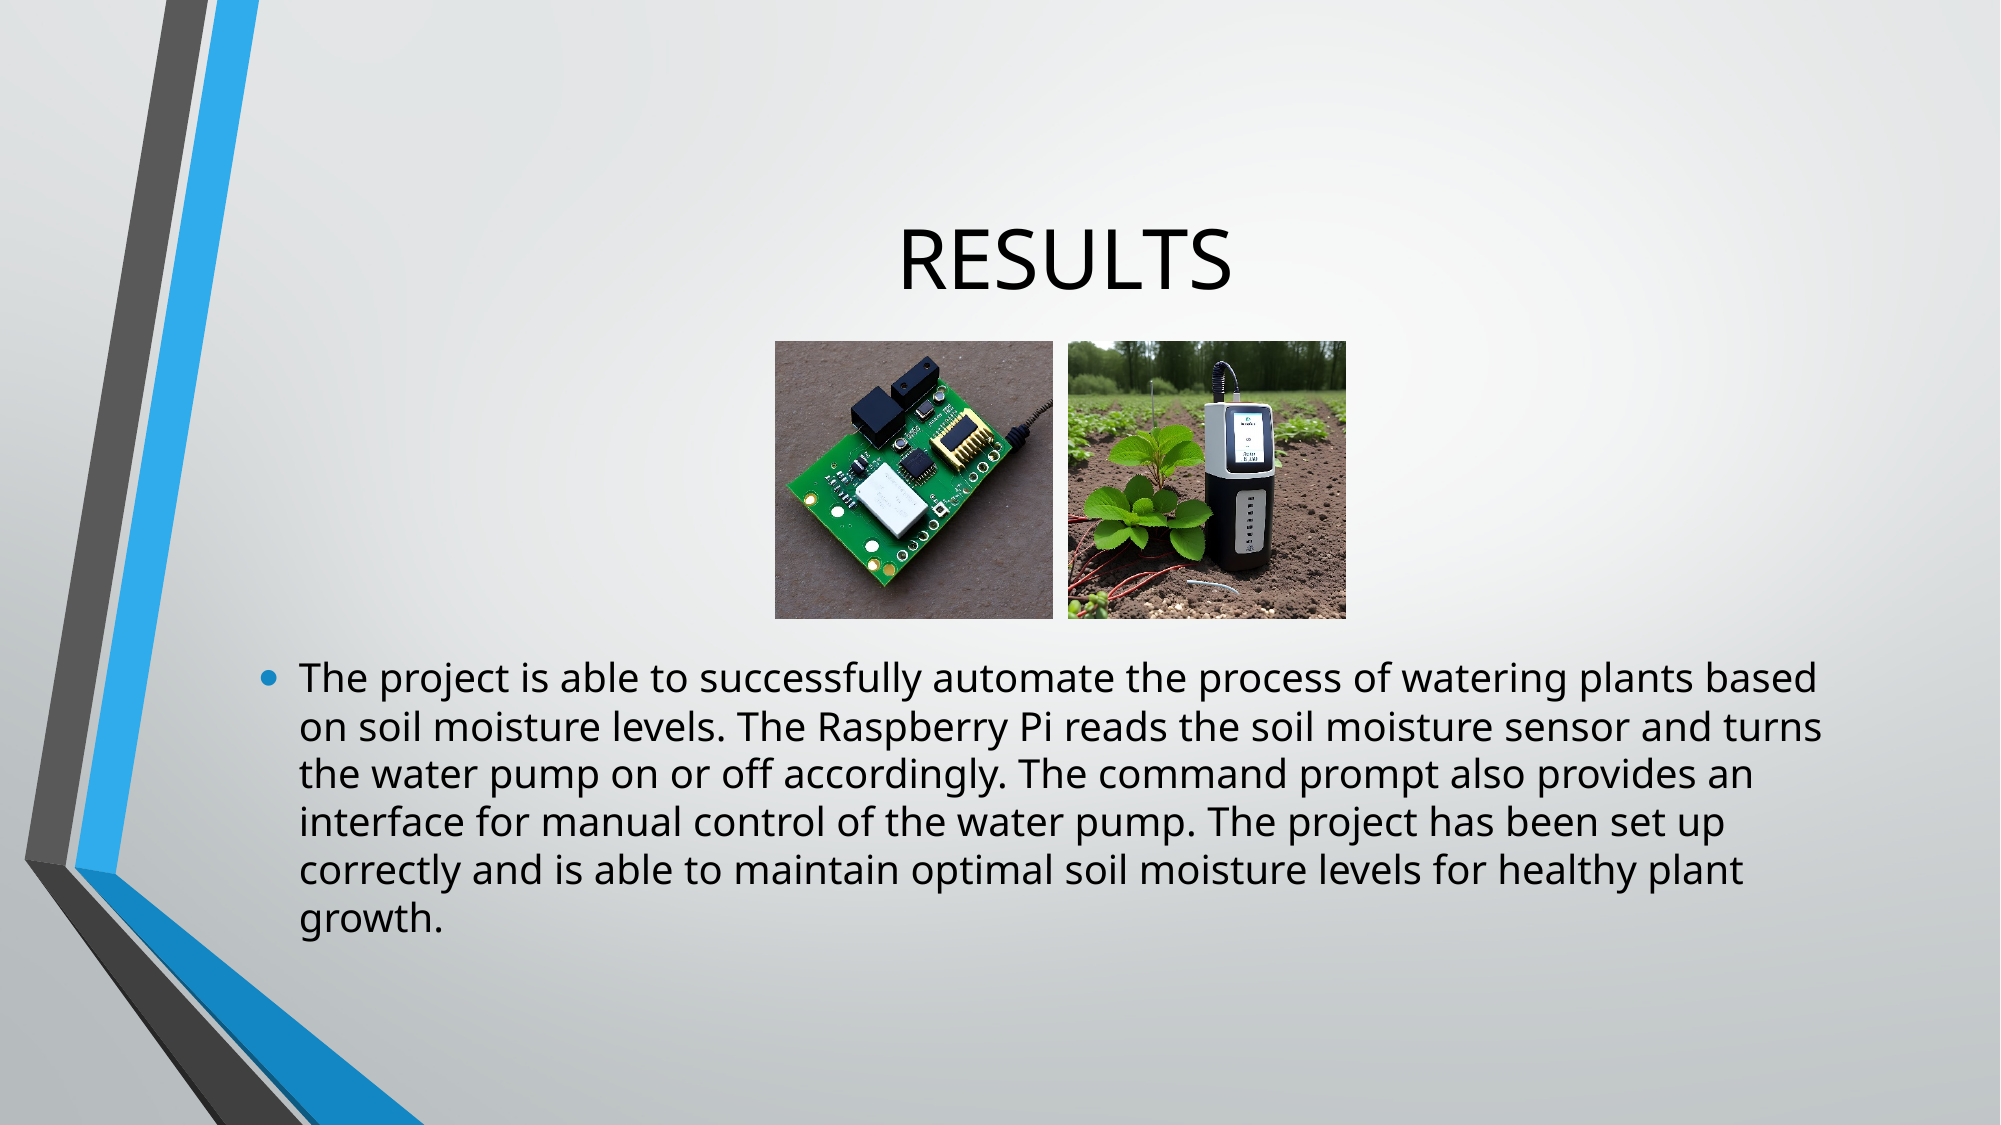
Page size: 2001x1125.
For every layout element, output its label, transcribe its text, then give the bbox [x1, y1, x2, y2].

list The project is able to successfully automate the process of watering plants based on soil moisture levels. The Raspberry Pi reads the soil moisture sensor and turns the water pump on or off accordingly. The command prompt also provides an interface for manual control of the water pump. The project has been set up correctly and is able to maintain optimal soil moisture levels for healthy plant growth. [243, 643, 1887, 950]
title RESULTS [243, 112, 1887, 400]
picture [775, 341, 1054, 619]
picture [1068, 341, 1347, 619]
